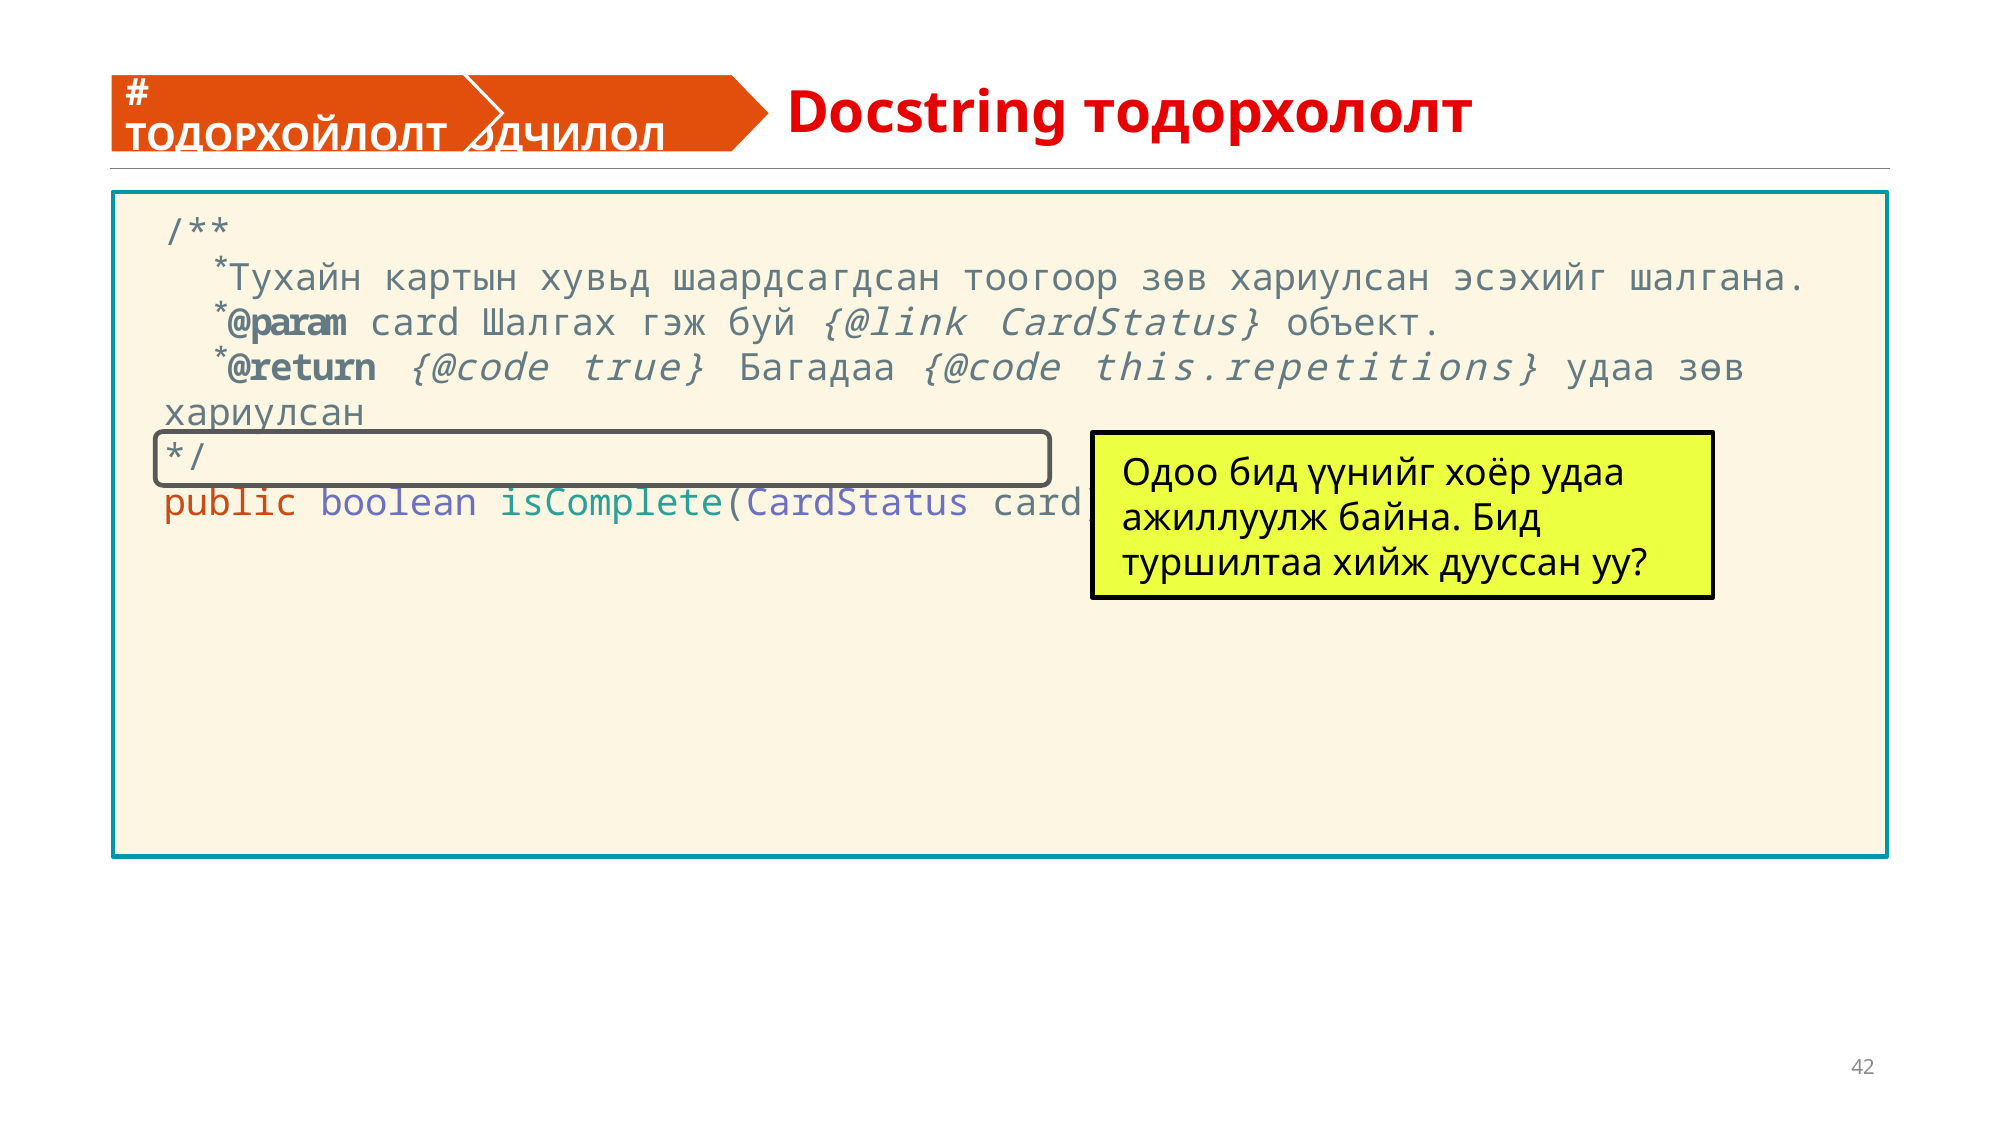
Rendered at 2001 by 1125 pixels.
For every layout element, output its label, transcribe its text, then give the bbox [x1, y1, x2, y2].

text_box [109, 189, 1890, 859]
text_box # ТОДОРХОЙЛОЛТ [108, 71, 505, 155]
text_box # КОДЧИЛОЛ [465, 71, 774, 155]
text_box Docstring тодорхололт [771, 72, 1890, 153]
slide_number 42 [1412, 1050, 1890, 1085]
